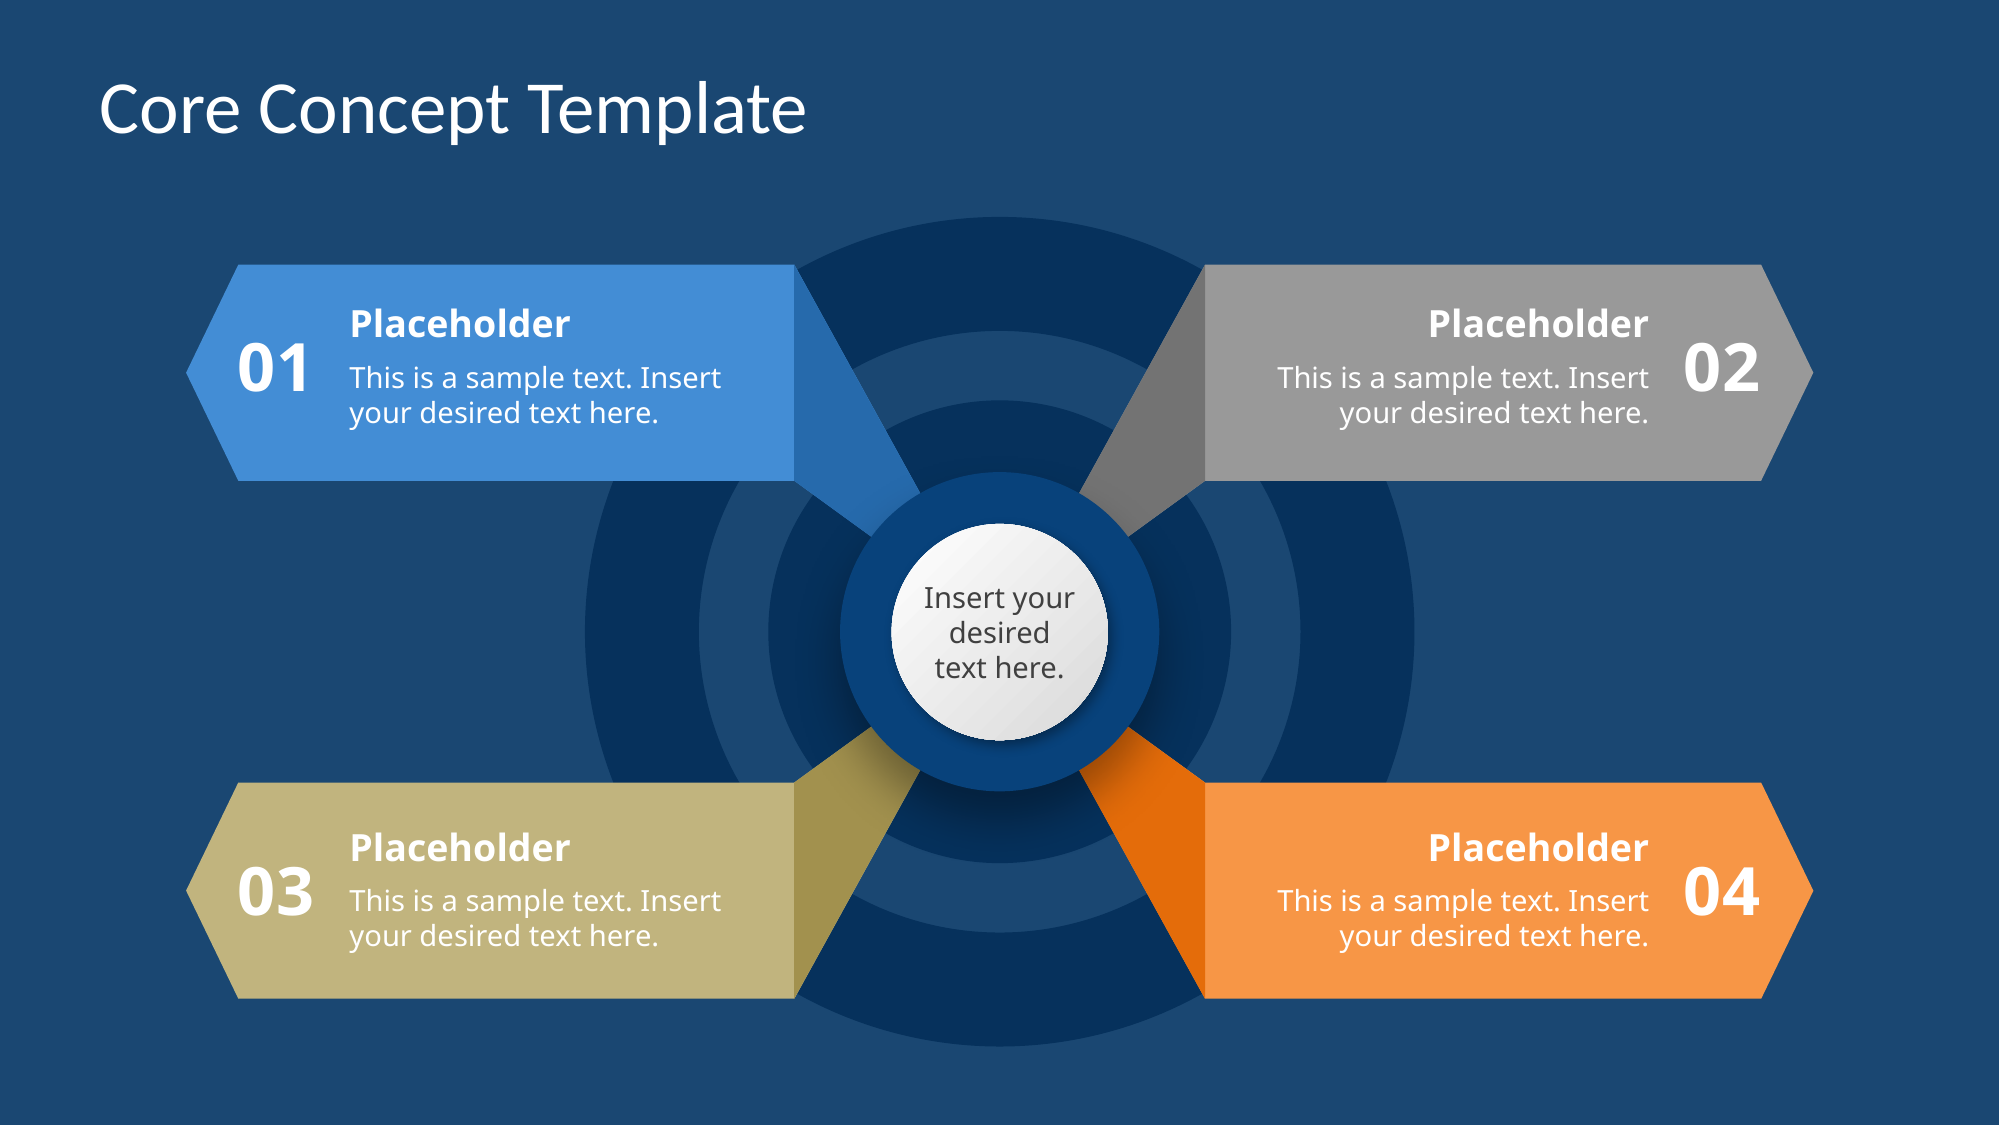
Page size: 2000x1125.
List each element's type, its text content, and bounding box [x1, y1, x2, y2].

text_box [185, 638, 994, 999]
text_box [1244, 823, 1650, 954]
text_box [185, 264, 994, 626]
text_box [584, 216, 1415, 1047]
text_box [1244, 300, 1650, 431]
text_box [349, 823, 755, 954]
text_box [349, 300, 755, 431]
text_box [1006, 264, 1814, 626]
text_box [1006, 638, 1814, 999]
title Core Concept Template [99, 45, 1900, 162]
